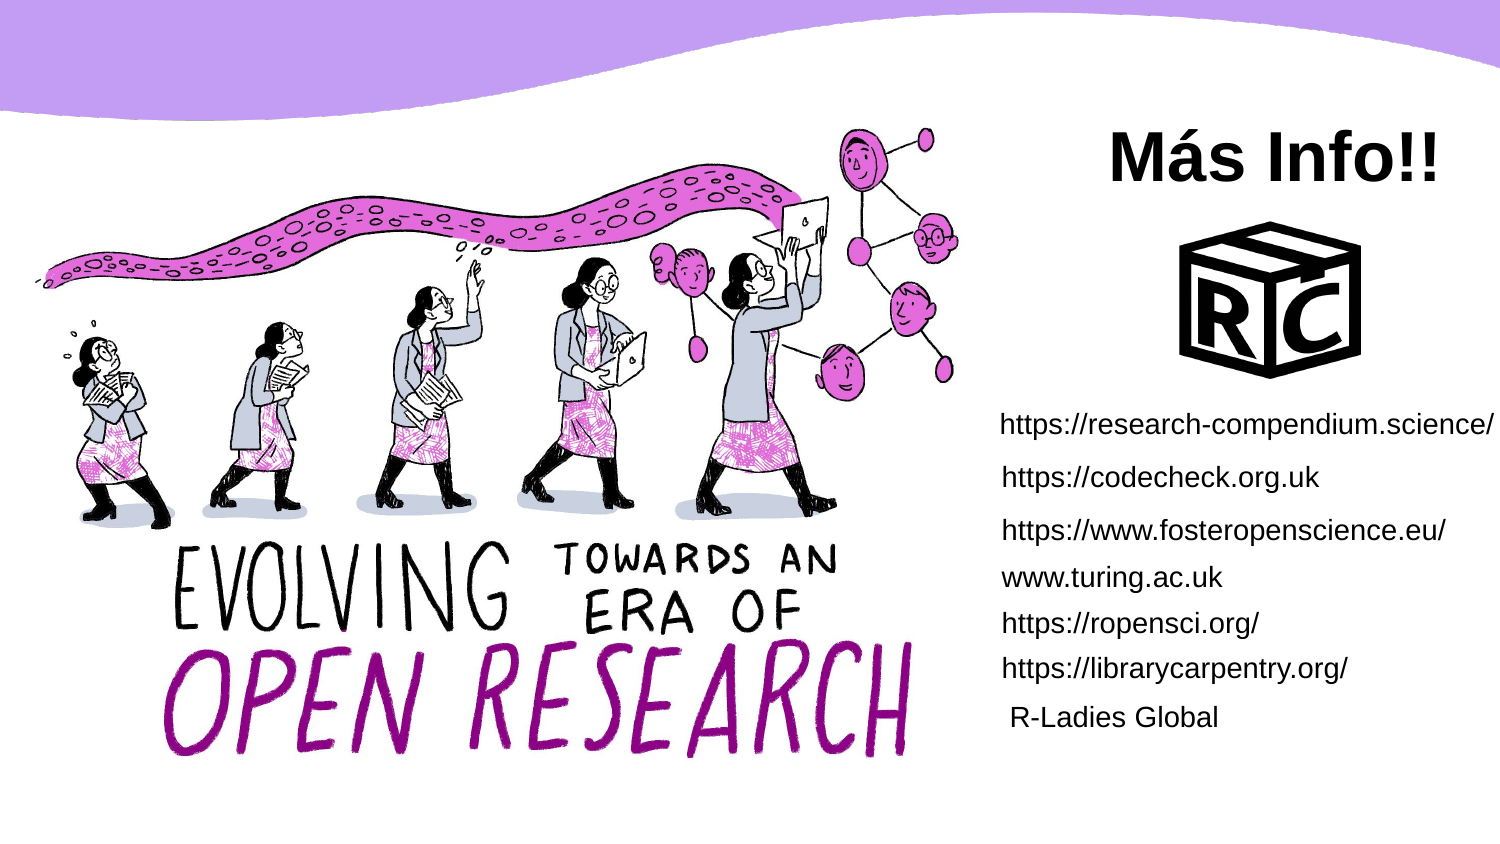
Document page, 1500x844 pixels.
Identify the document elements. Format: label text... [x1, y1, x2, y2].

text_box https://librarycarpentry.org/ [1025, 634, 1479, 700]
text_box Más Info!! [1094, 141, 1476, 211]
text_box R-Ladies Global [1025, 683, 1487, 749]
text_box https://ropensci.org/ [1025, 589, 1293, 634]
picture [1172, 203, 1367, 397]
text_box https://research-compendium.science/ [1025, 390, 1500, 456]
text_box www.turing.ac.uk [1025, 543, 1479, 608]
text_box https://codecheck.org.uk [1025, 443, 1479, 496]
text_box https://www.fosteropenscience.eu/ [1025, 496, 1479, 543]
picture [0, 0, 1500, 844]
